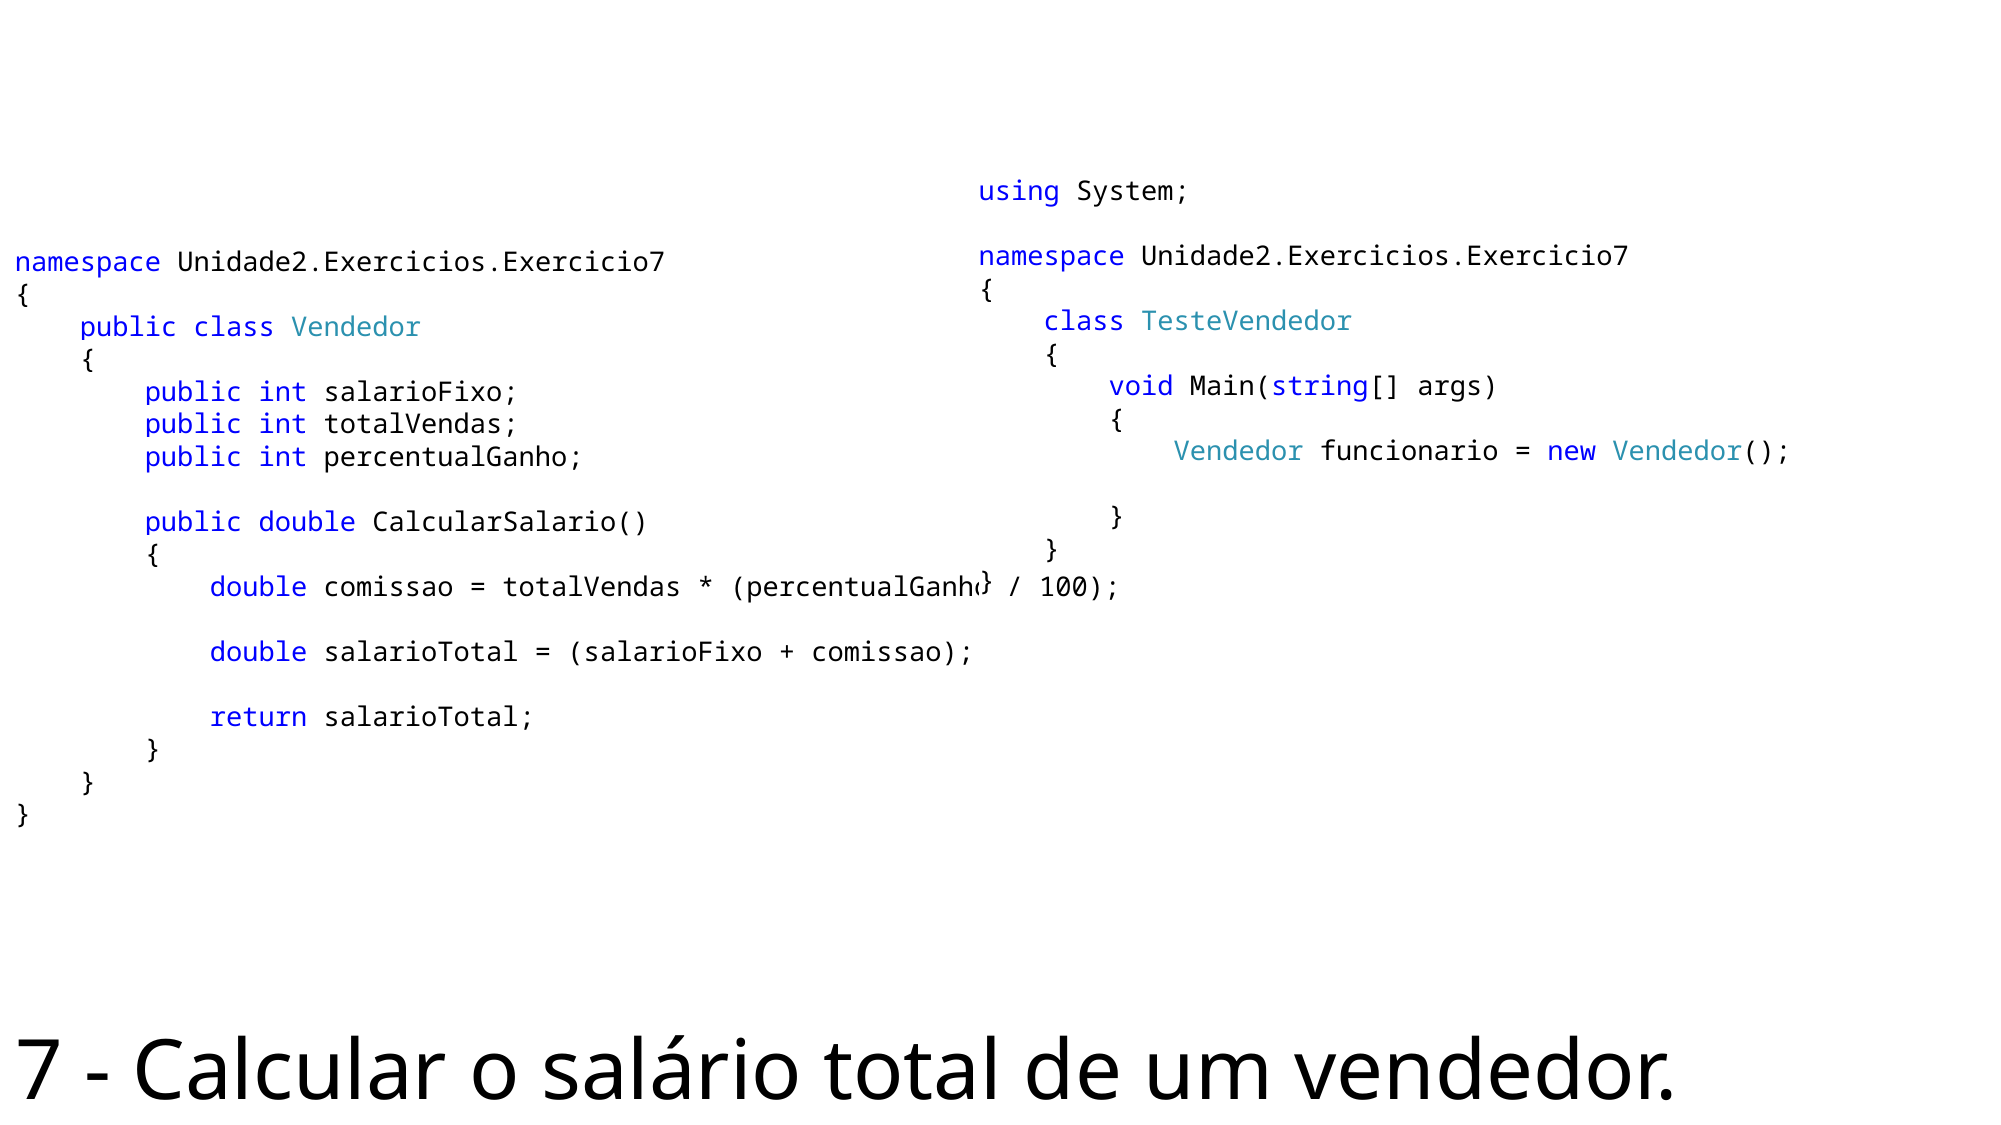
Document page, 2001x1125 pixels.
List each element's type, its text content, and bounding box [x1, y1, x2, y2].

text_box using System; namespace Unidade2.Exercicios.Exercicio7 { class TesteVendedor { void Main(string[] args) { Vendedor funcionario = new Vendedor(); } } } [963, 166, 2000, 604]
text_box namespace Unidade2.Exercicios.Exercicio7 { public class Vendedor { public int salarioFixo; public int totalVendas; public int percentualGanho; public double CalcularSalario() { double comissao = totalVendas * (percentualGanho / 100); double salarioTotal = (salarioFixo + comissao); return salarioTotal; } } } [0, 236, 1149, 837]
title 7 - Calcular o salário total de um vendedor. [0, 1017, 2000, 1125]
